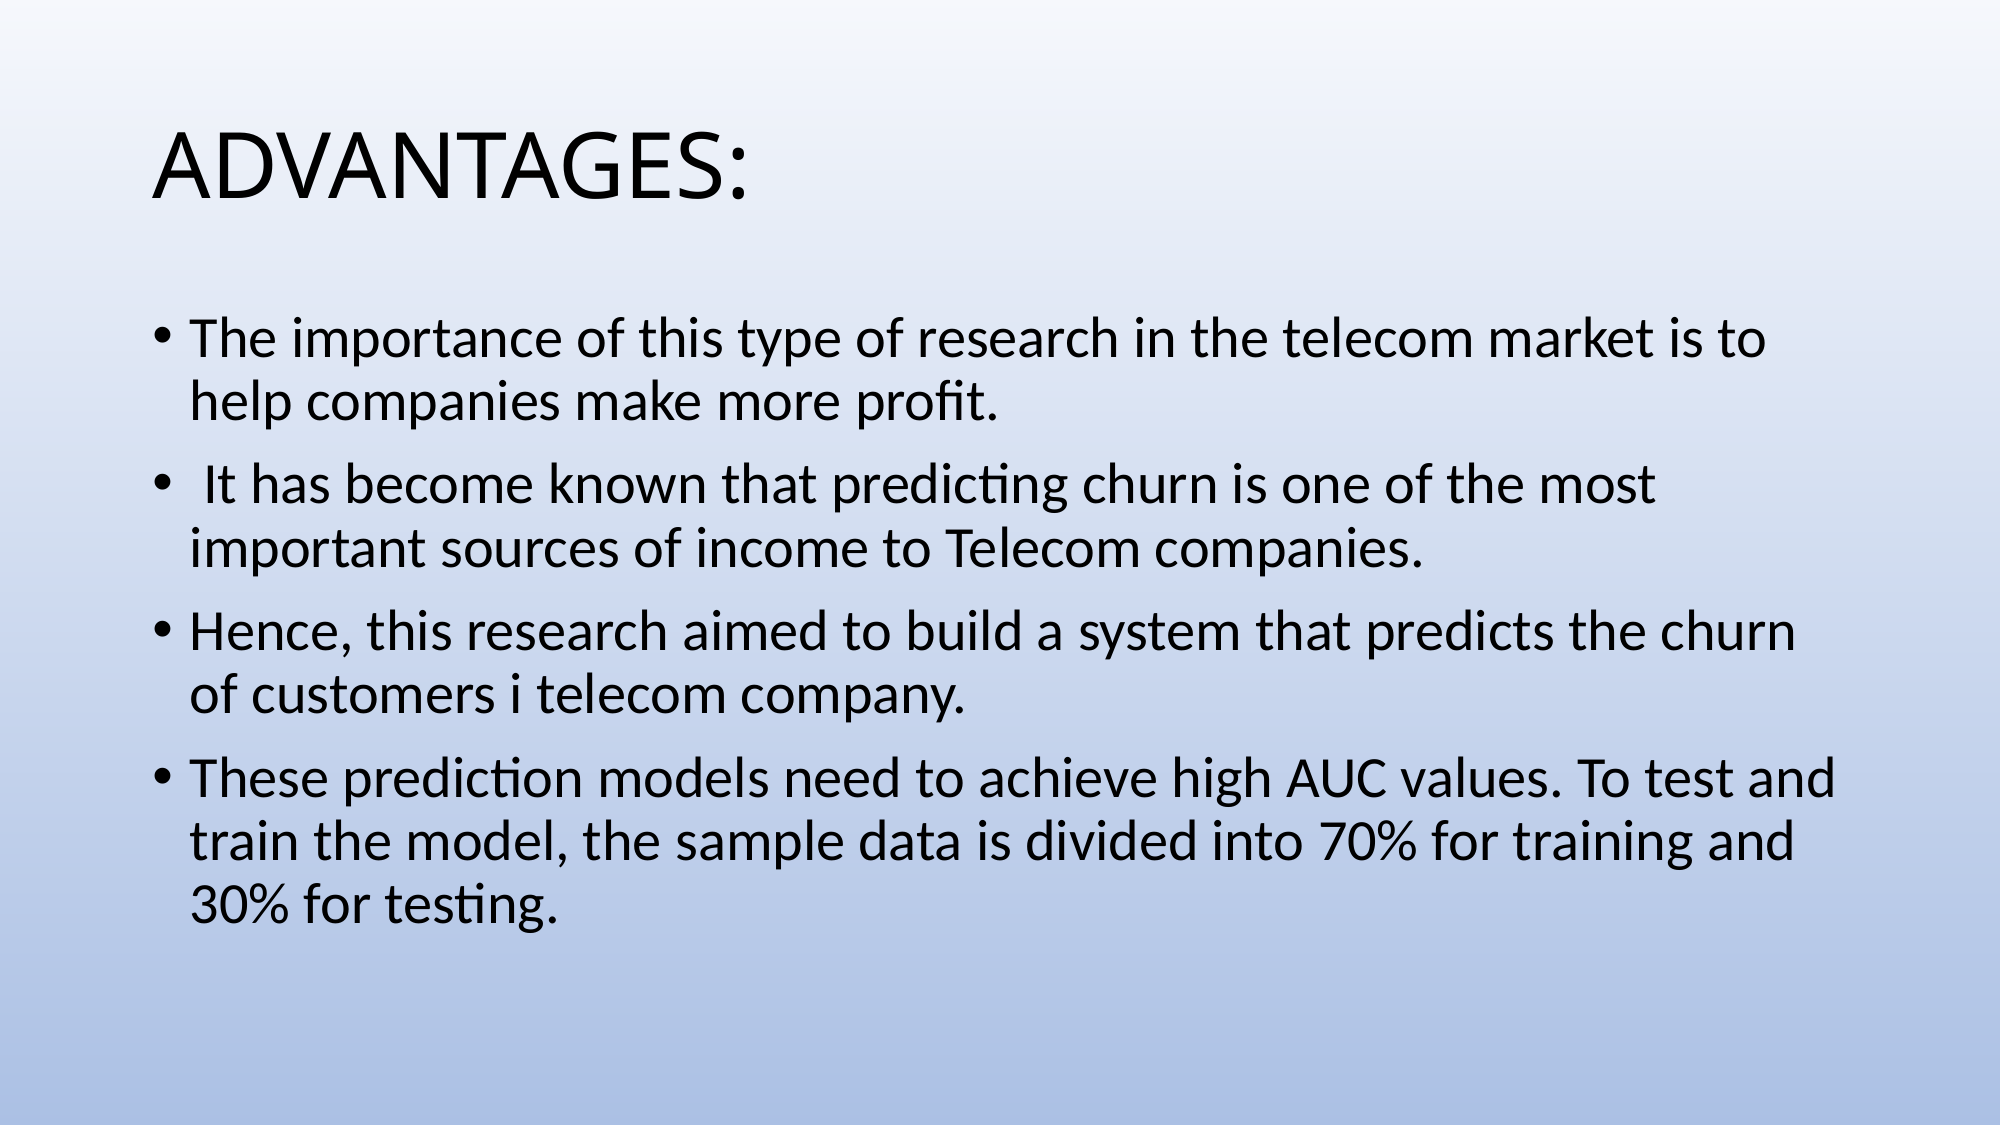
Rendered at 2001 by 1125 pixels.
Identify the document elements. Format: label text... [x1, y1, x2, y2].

list The importance of this type of research in the telecom market is to help companies make more profit. It has become known that predicting churn is one of the most important sources of income to Telecom companies. Hence, this research aimed to build a system that predicts the churn of customers i telecom company. These prediction models need to achieve high AUC values. To test and train the model, the sample data is divided into 70% for training and 30% for testing. [137, 299, 1863, 1014]
title ADVANTAGES: [137, 59, 1863, 278]
